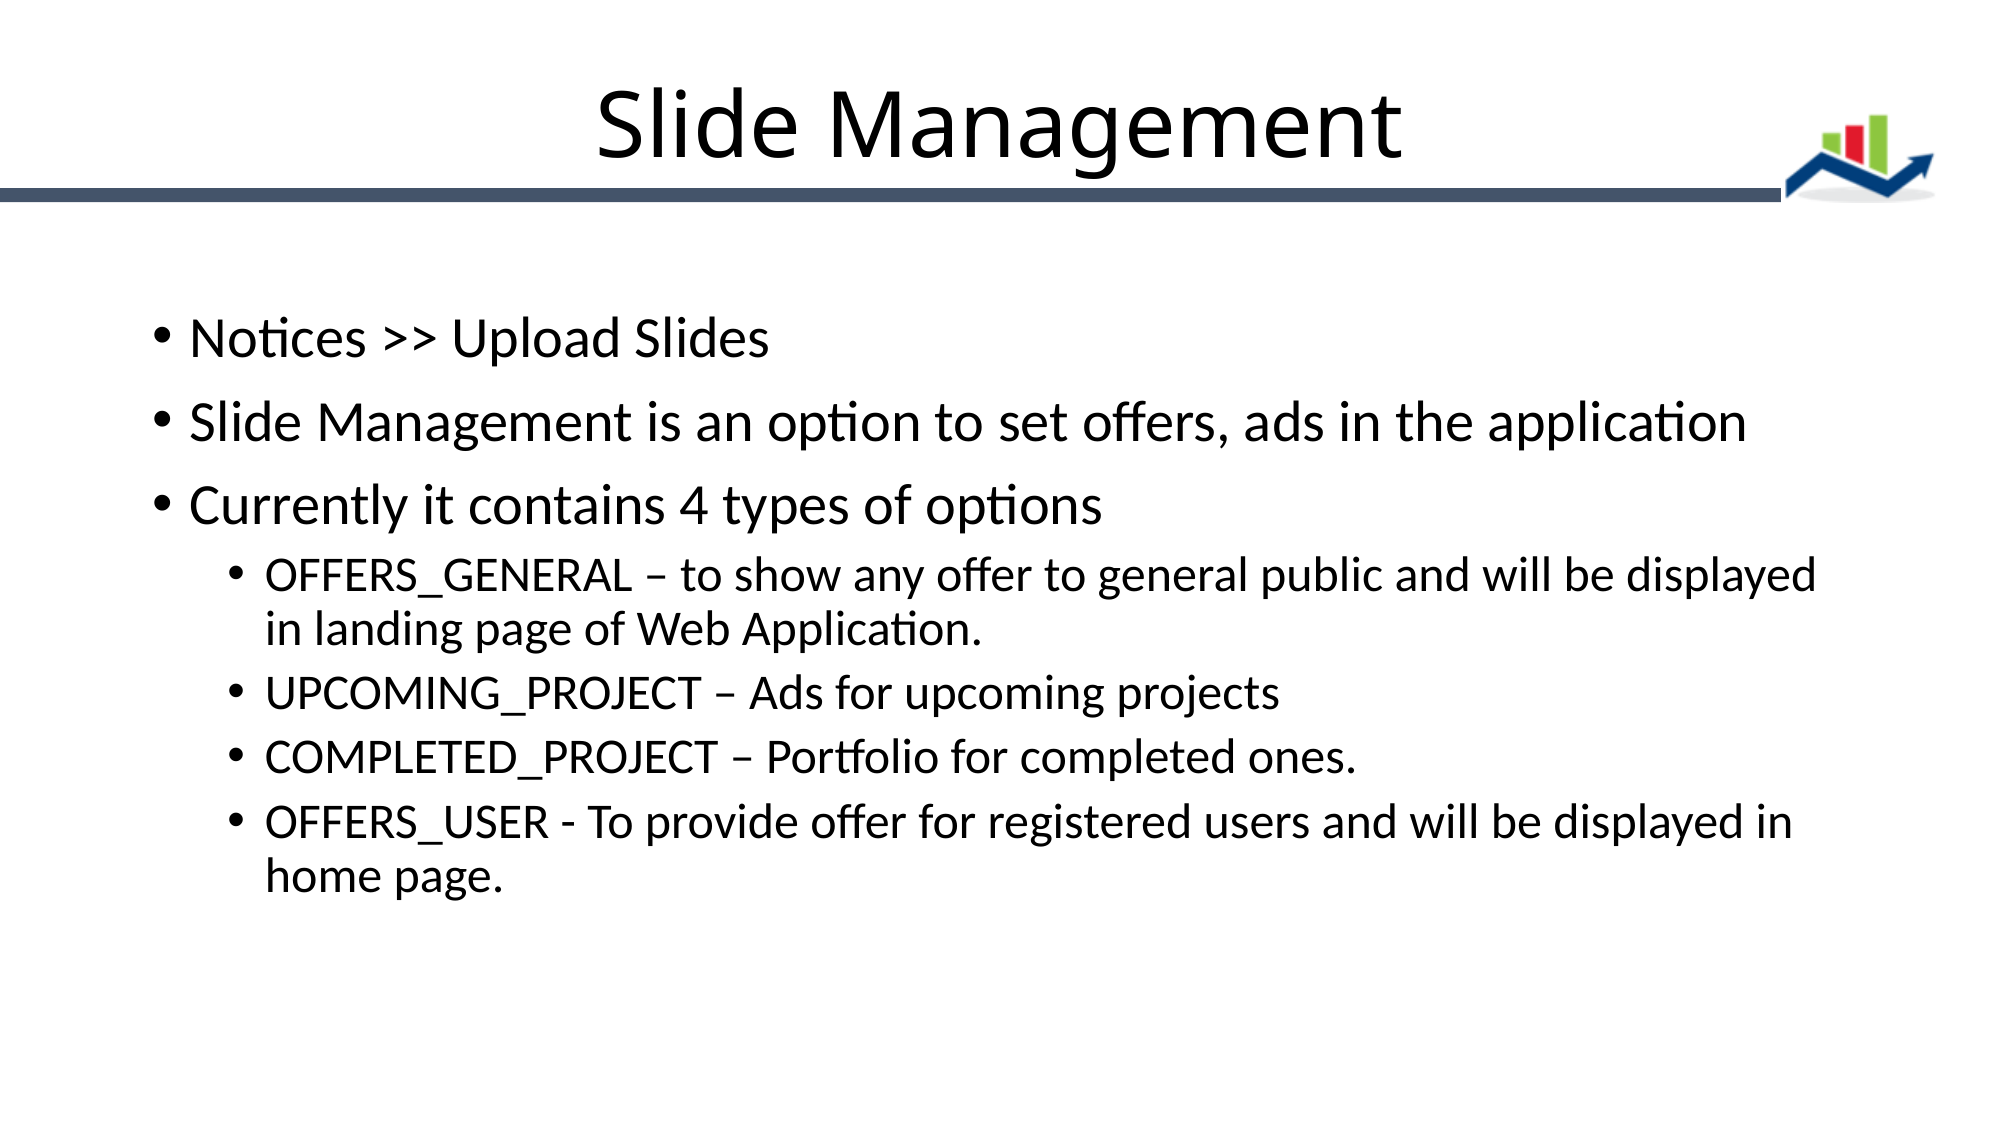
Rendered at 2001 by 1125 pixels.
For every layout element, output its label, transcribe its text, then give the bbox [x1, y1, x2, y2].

list Notices >> Upload Slides Slide Management is an option to set offers, ads in the application Currently it contains 4 types of options OFFERS_GENERAL – to show any offer to general public and will be displayed in landing page of Web Application. UPCOMING_PROJECT – Ads for upcoming projects COMPLETED_PROJECT – Portfolio for completed ones. OFFERS_USER - To provide offer for registered users and will be displayed in home page. [137, 299, 1863, 1014]
title Slide Management [137, 59, 1863, 195]
picture [1781, 108, 1943, 203]
